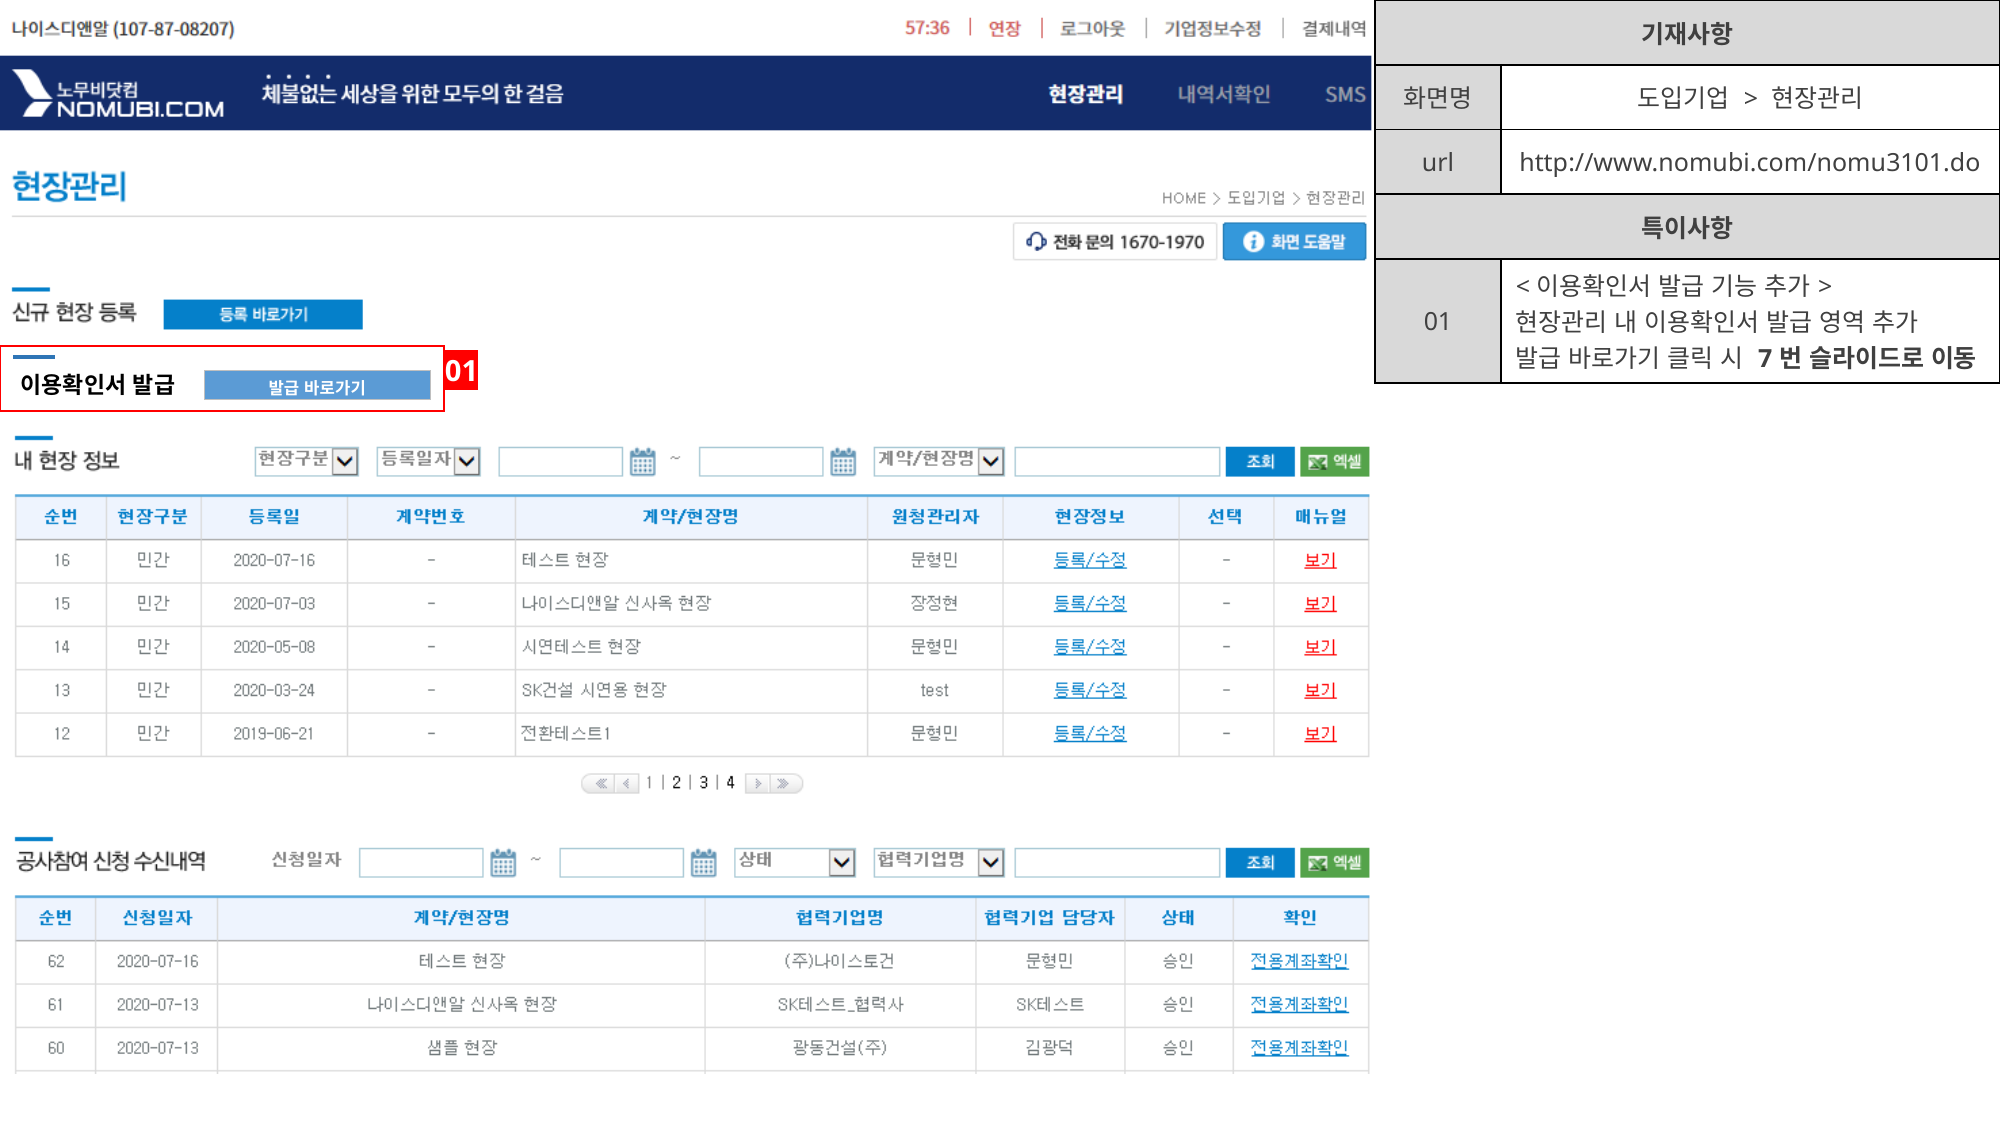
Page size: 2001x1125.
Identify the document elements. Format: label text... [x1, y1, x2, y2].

picture [0, 0, 1372, 338]
table_cell 특이사항 [1376, 195, 1999, 258]
picture [3, 422, 1375, 1074]
table_cell url [1376, 130, 1500, 193]
table_header 기재사항 [1376, 1, 1999, 64]
table_cell 01 [1376, 260, 1500, 382]
table_cell <이용확인서 발급 기능 추가> 현장관리 내 이용확인서 발급 영역 추가 발급 바로가기 클릭 시 7번 슬라이드로 이동 [1502, 260, 1999, 382]
table_cell http://www.nomubi.com/nomu3101.do [1502, 130, 1999, 193]
text_box 01 [430, 345, 494, 395]
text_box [204, 370, 431, 406]
text_box [0, 345, 445, 412]
table_cell 화면명 [1376, 66, 1500, 129]
table_cell 도입기업 > 현장관리 [1502, 66, 1999, 129]
